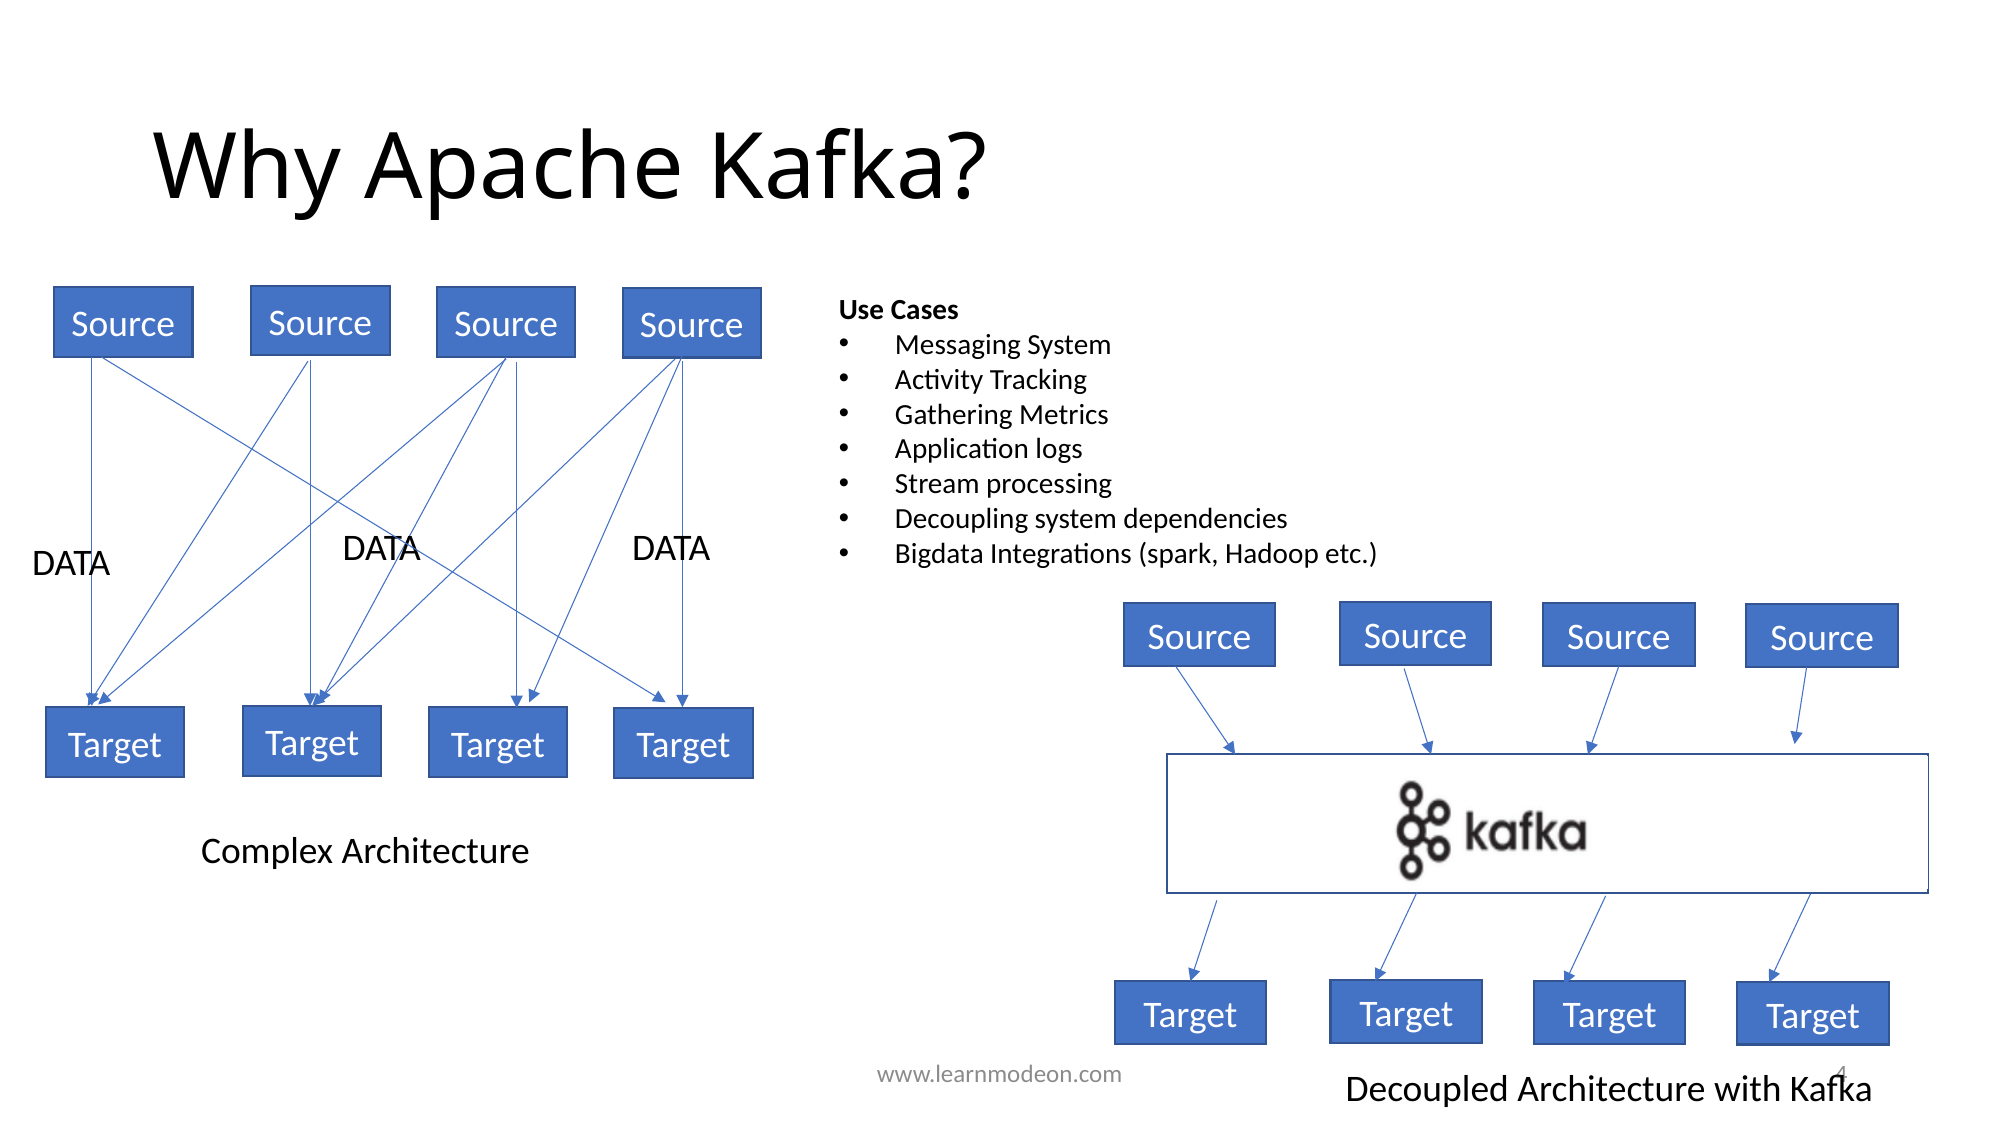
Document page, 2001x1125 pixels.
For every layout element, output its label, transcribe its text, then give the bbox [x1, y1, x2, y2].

title Why Apache Kafka? [137, 59, 1863, 278]
slide_number 4 [1412, 1045, 1863, 1103]
footer www.learnmodeon.com [662, 1042, 1338, 1103]
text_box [17, 285, 762, 778]
text_box Complex Architecture [186, 818, 546, 879]
text_box Use Cases Messaging System Activity Tracking Gathering Metrics Application logs Stream processing Decoupling system dependencies Bigdata Integrations (spark, Hadoop etc.) [823, 282, 1585, 578]
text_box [1114, 601, 1928, 1045]
text_box Decoupled Architecture with Kafka [1330, 1056, 1889, 1117]
